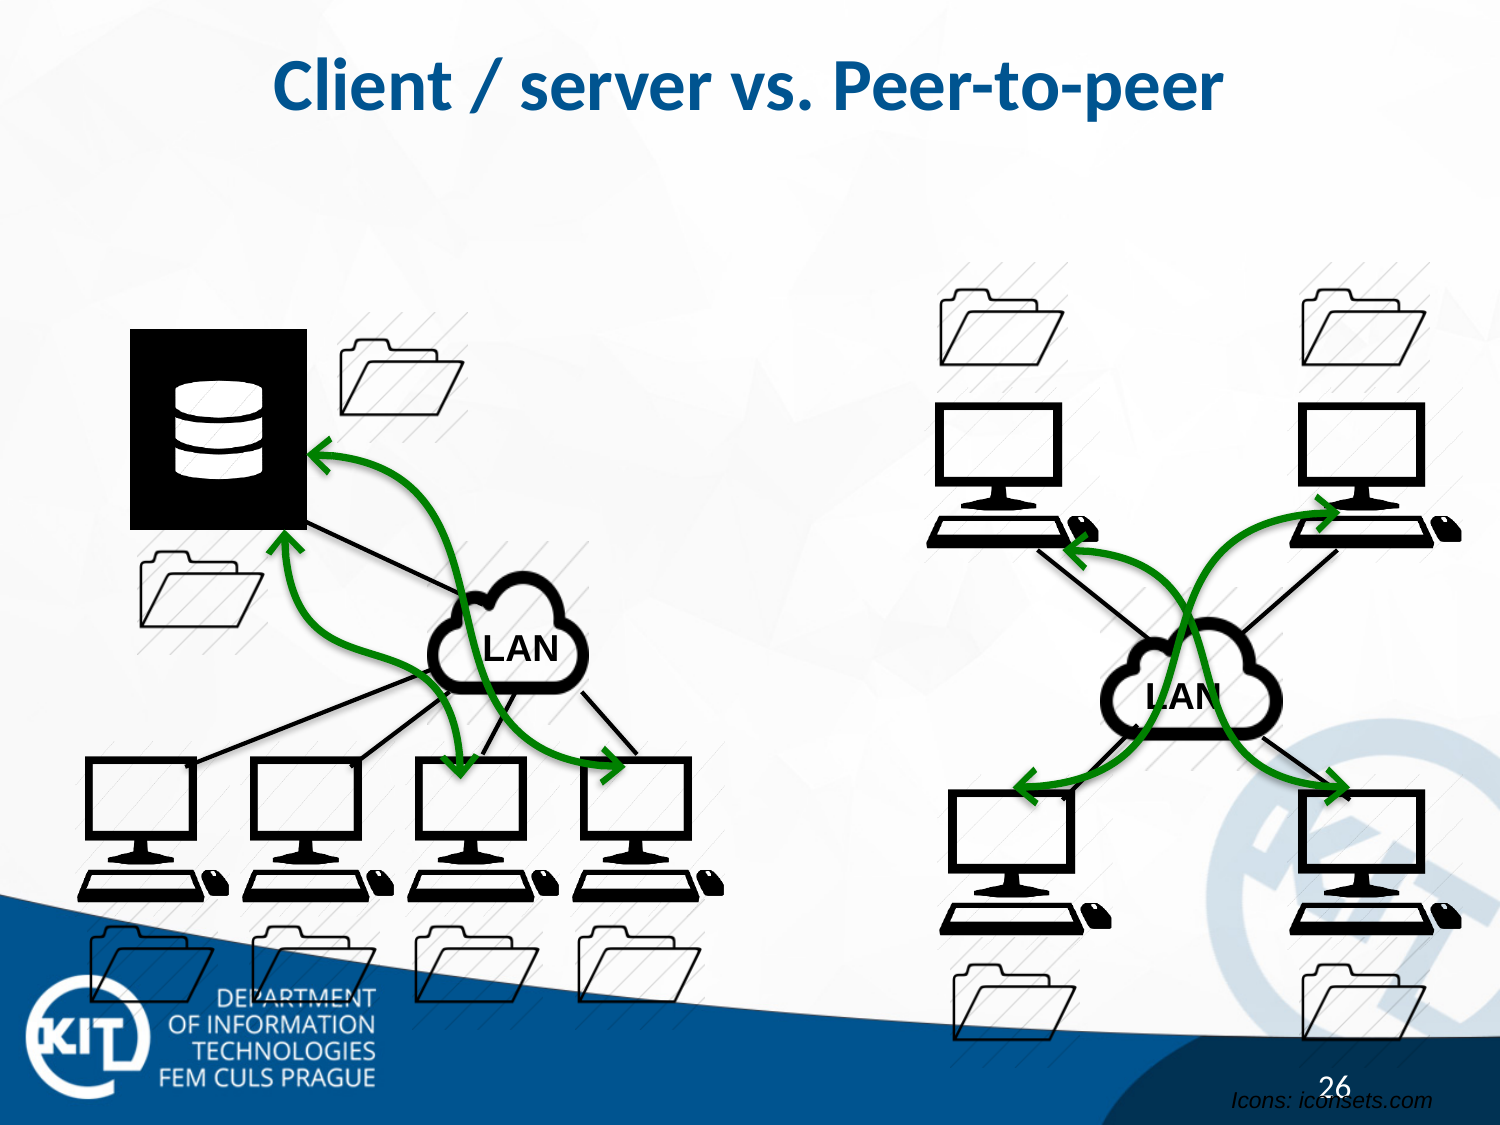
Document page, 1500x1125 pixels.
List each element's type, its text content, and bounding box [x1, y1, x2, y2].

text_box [1062, 797, 1138, 801]
title Client / server vs. Peer-to-peer [75, 7, 1425, 154]
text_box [1012, 512, 1341, 788]
text_box Icons: iconsets.com [1216, 1078, 1449, 1121]
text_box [1262, 795, 1351, 801]
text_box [1345, 549, 1351, 788]
picture [0, 0, 1500, 1125]
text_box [74, 329, 726, 917]
